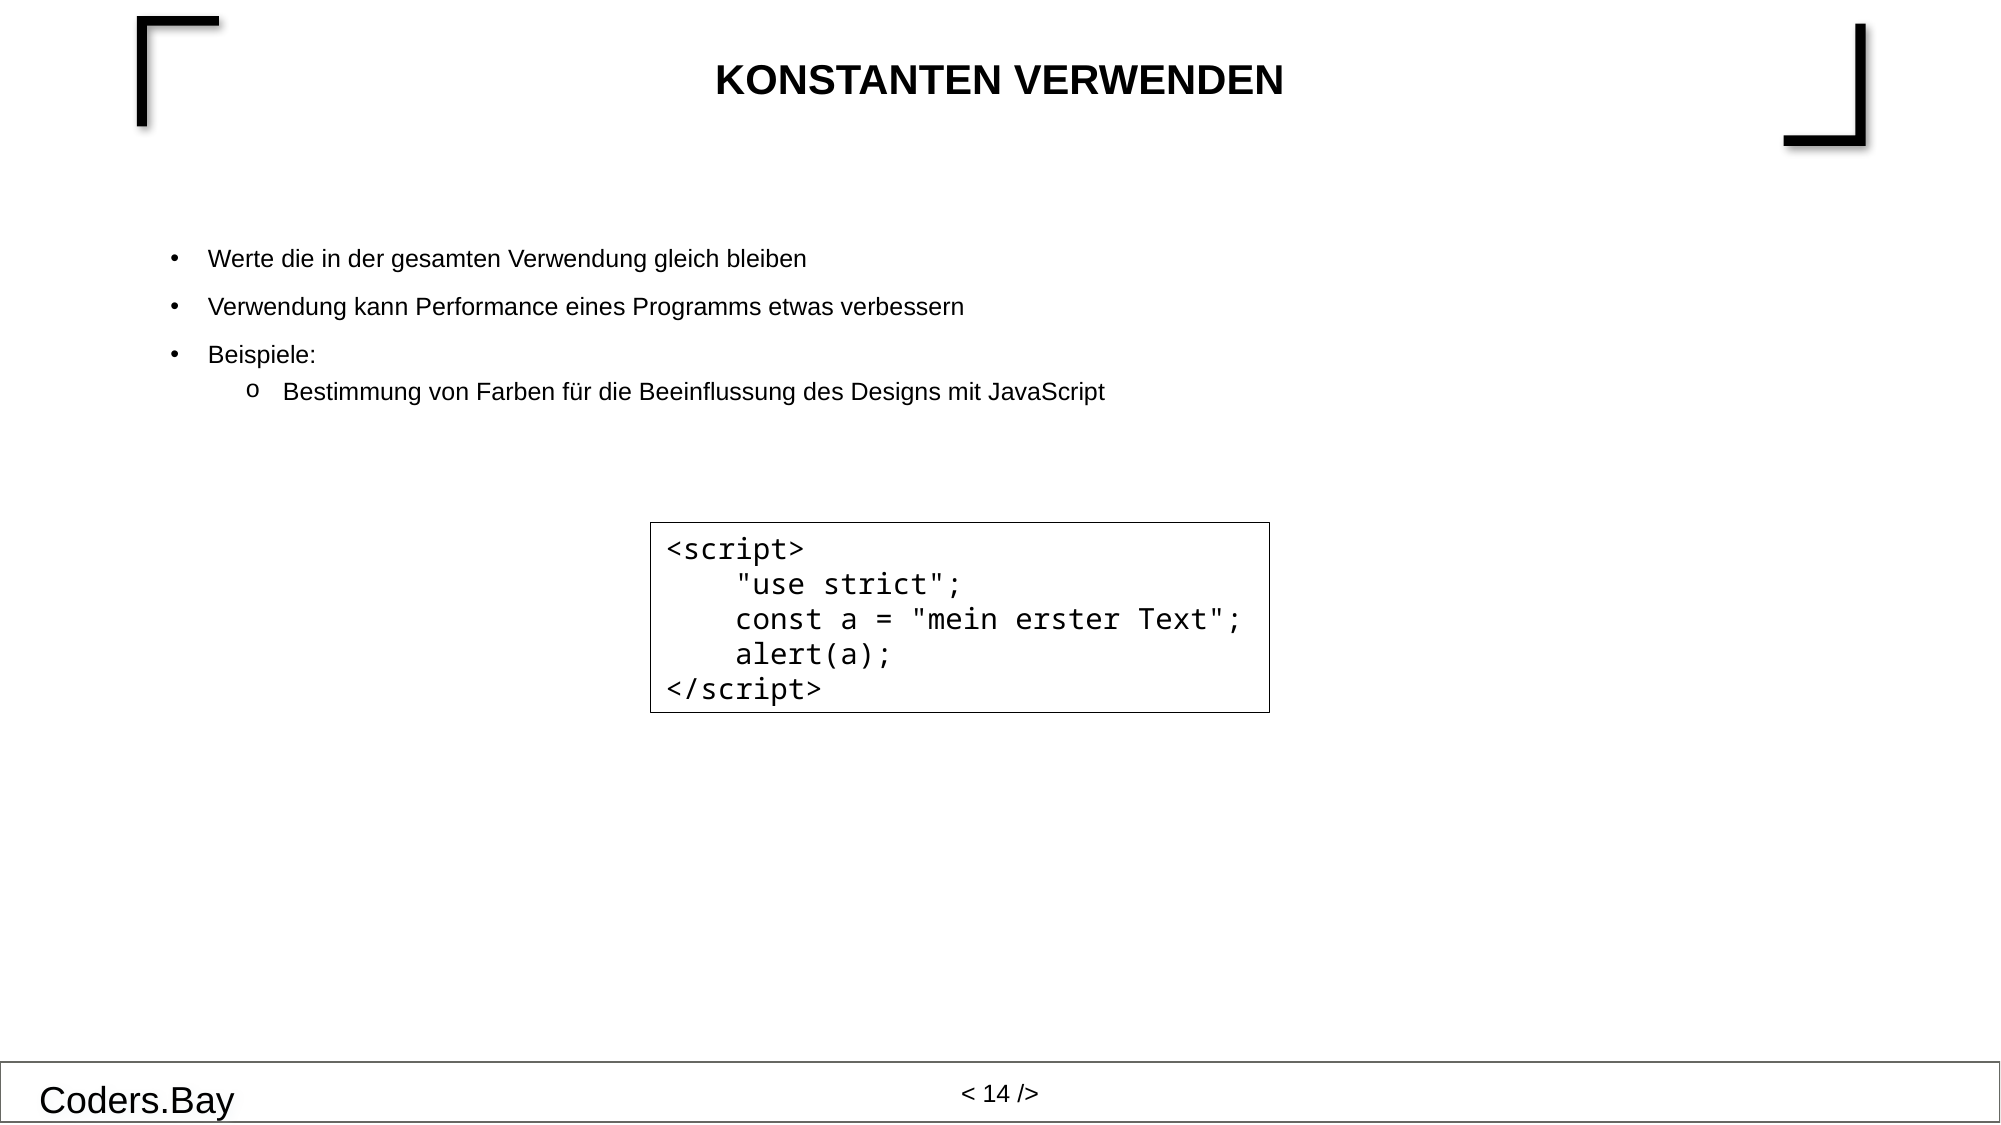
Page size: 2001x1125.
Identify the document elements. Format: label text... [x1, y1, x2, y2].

text_box <script> "use strict"; const a = "mein erster Text"; alert(a); </script> [650, 522, 1270, 713]
title Konstanten verwenden [155, 36, 1845, 127]
list Werte die in der gesamten Verwendung gleich bleiben Verwendung kann Performance eines Programms etwas verbessern Beispiele: Bestimmung von Farben für die Beeinflussung des Designs mit JavaScript [155, 238, 1845, 434]
